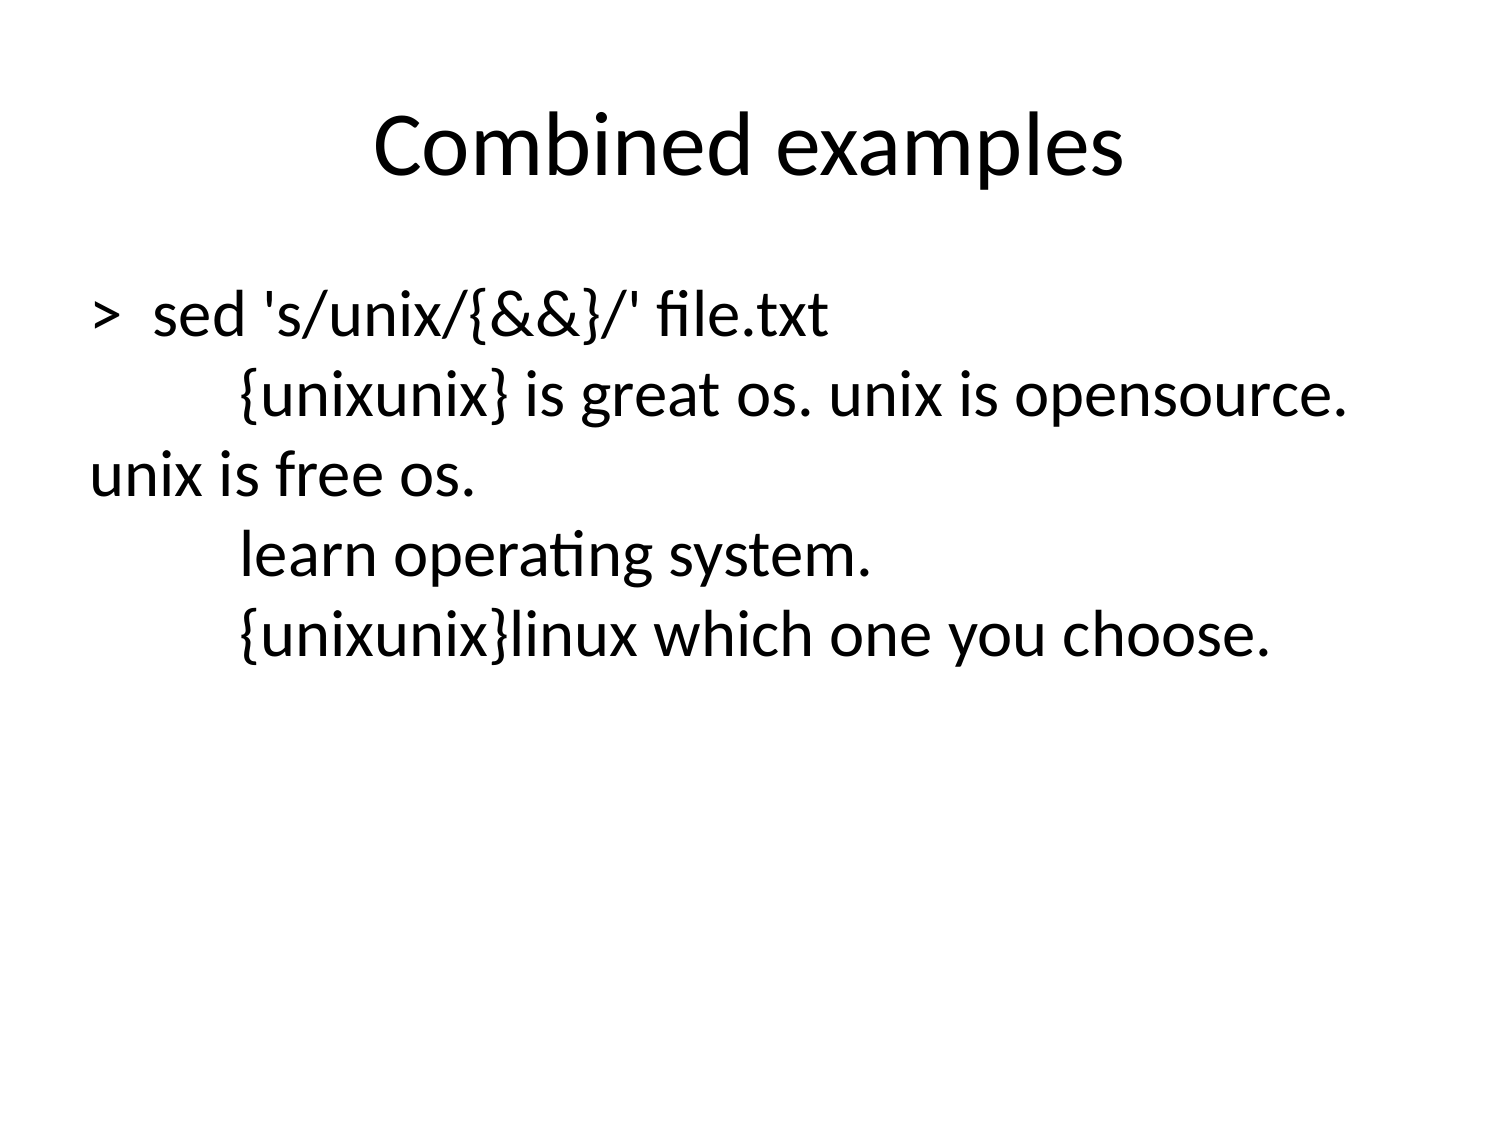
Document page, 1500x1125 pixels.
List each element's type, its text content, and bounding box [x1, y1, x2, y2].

text_box Combined examples [75, 45, 1425, 233]
text_box > sed 's/unix/{&&}/' file.txt {unixunix} is great os. unix is opensource. unix is free os. learn operating system. {unixunix}linux which one you choose. [75, 262, 1425, 1005]
